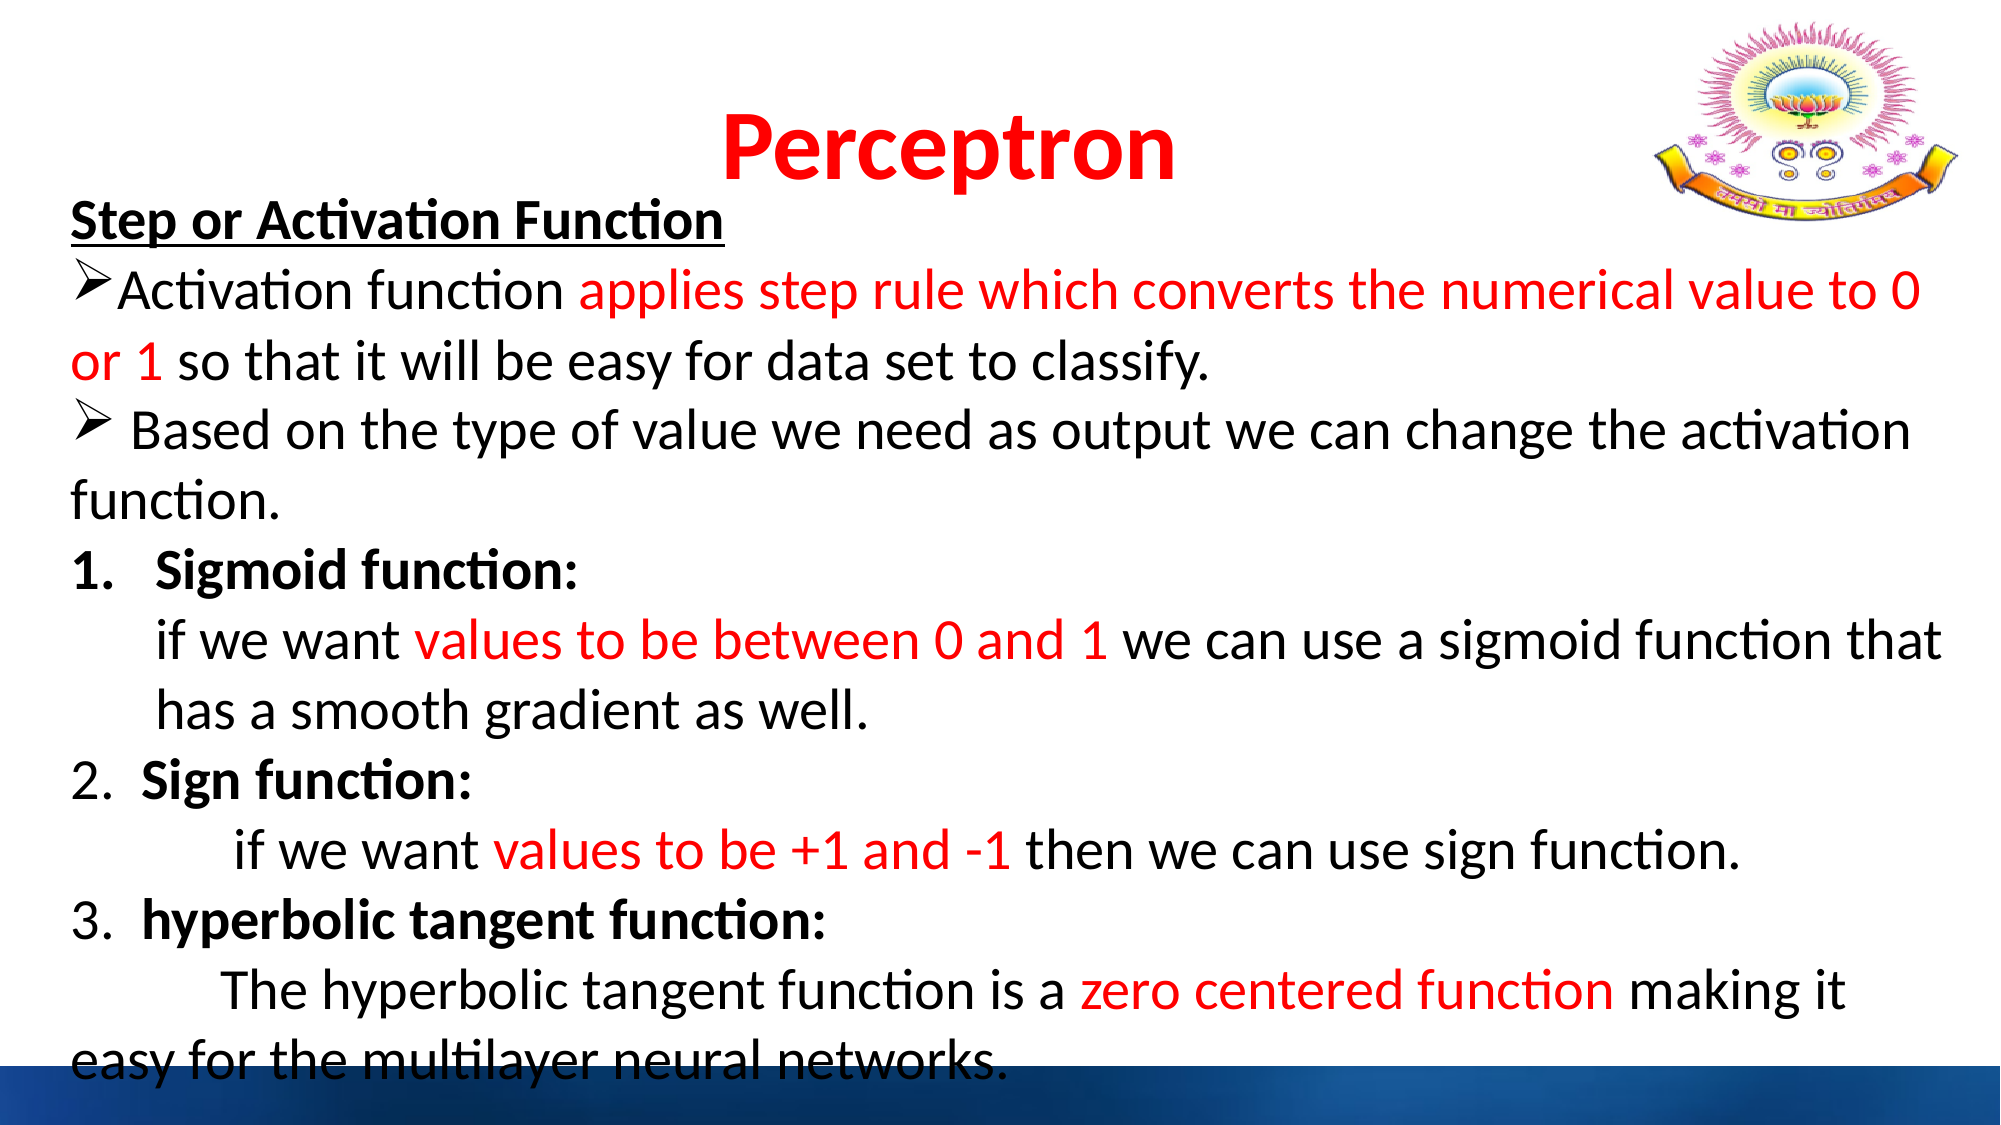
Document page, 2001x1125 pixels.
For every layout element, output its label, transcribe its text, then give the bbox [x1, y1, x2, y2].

picture [0, 1066, 2000, 1125]
picture [1644, 19, 1976, 226]
text_box Perceptron [266, 70, 1634, 172]
text_box Step or Activation Function Activation function applies step rule which converts the numerical value to 0 or 1 so that it will be easy for data set to classify. Based on the type of value we need as output we can change the activation function. Sigmoid function: if we want values to be between 0 and 1 we can use a sigmoid function that has a smooth gradient as well. 2. Sign function: if we want values to be +1 and -1 then we can use sign function. 3. hyperbolic tangent function: The hyperbolic tangent function is a zero centered function making it easy for the multilayer neural networks. [52, 172, 1962, 1066]
